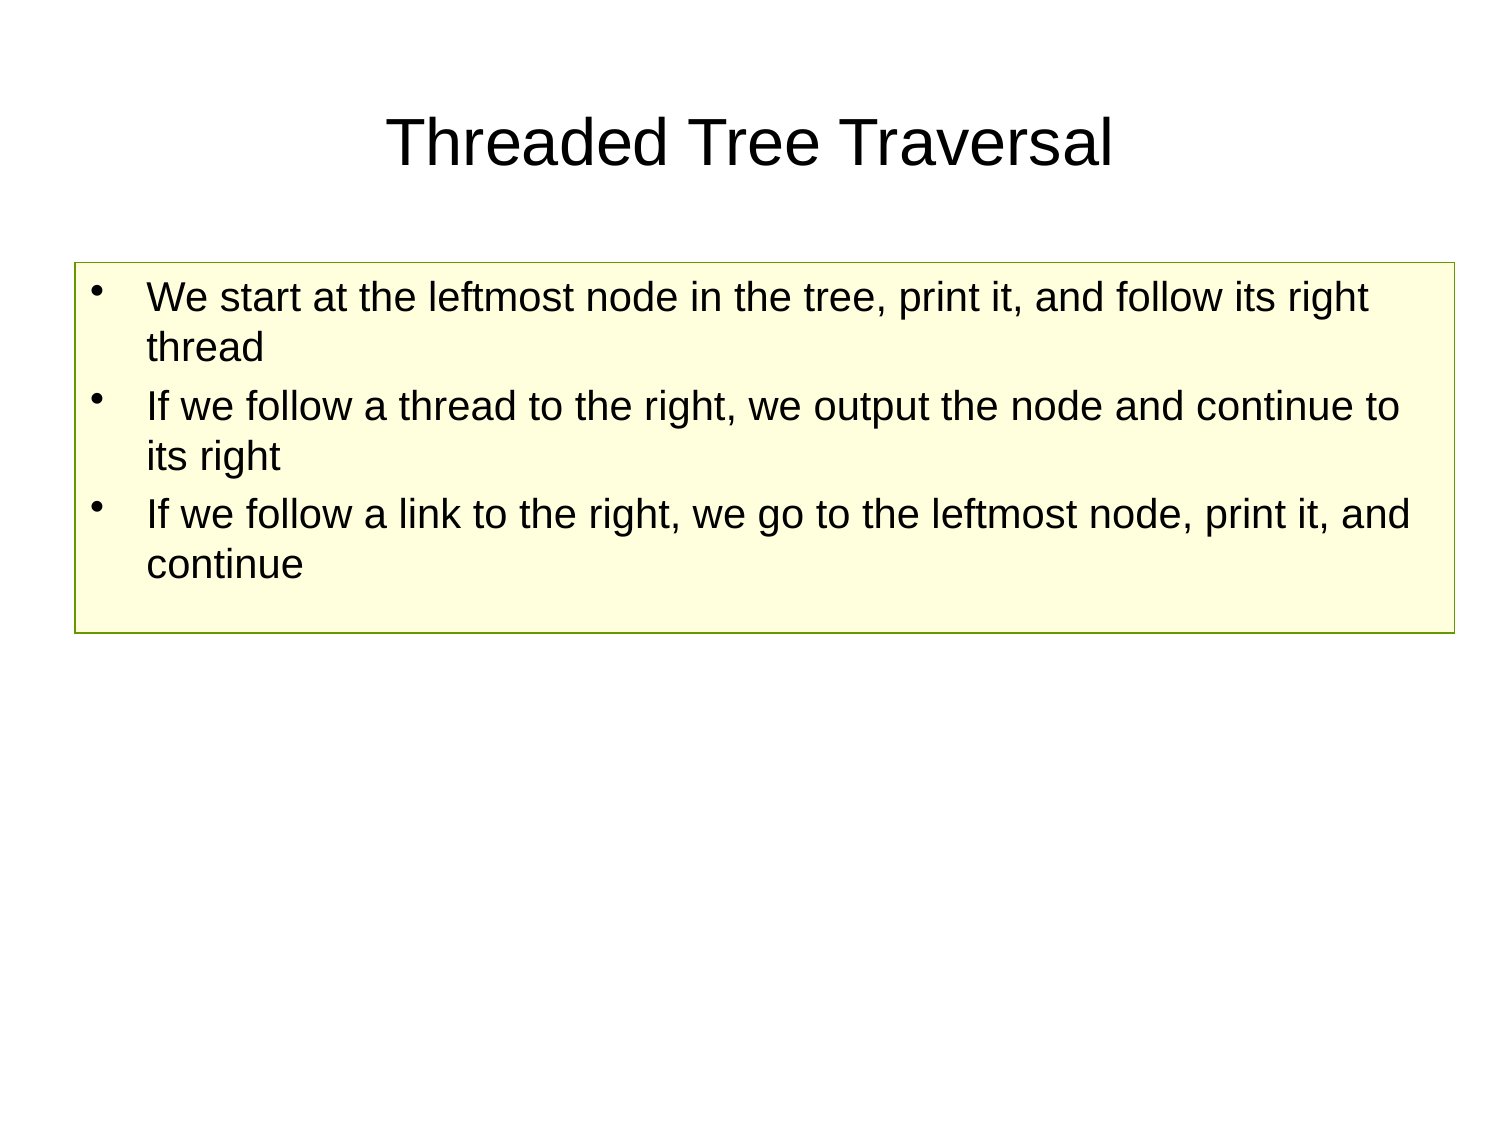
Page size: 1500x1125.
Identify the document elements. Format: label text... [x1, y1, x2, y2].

list We start at the leftmost node in the tree, print it, and follow its right thread If we follow a thread to the right, we output the node and continue to its right If we follow a link to the right, we go to the leftmost node, print it, and continue [74, 262, 1455, 634]
title Threaded Tree Traversal [74, 44, 1426, 233]
